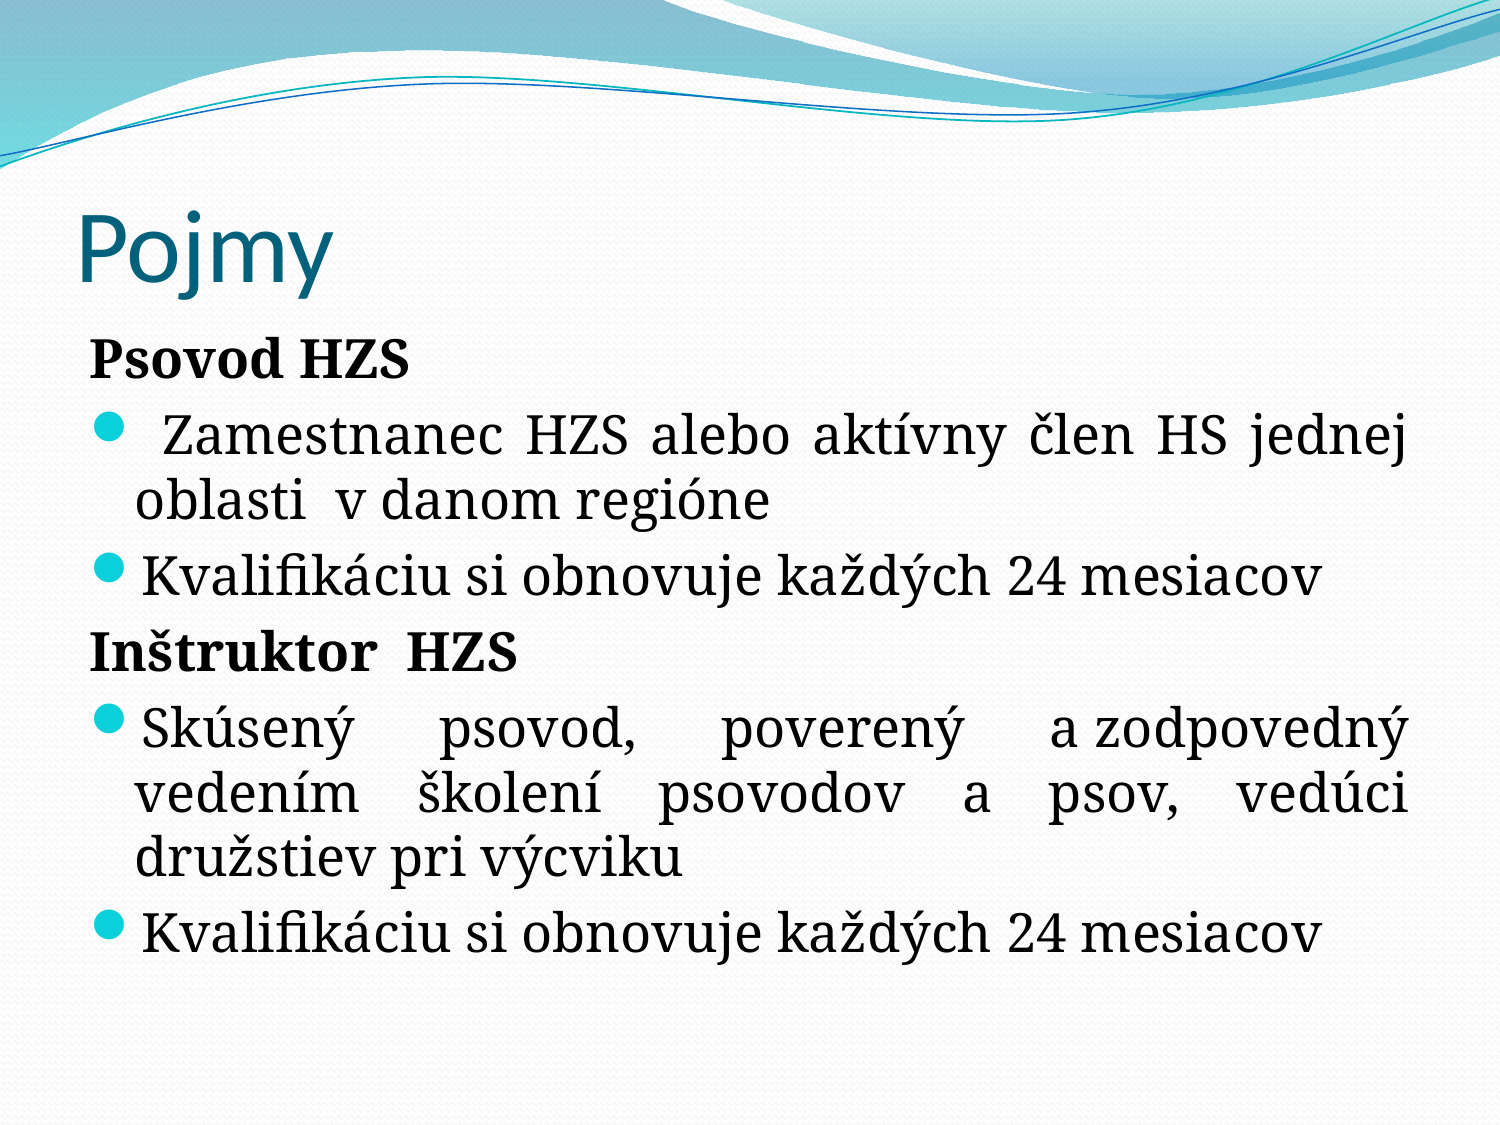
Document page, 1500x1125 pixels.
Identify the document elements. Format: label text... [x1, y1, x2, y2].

title Pojmy [75, 115, 1425, 303]
list Psovod HZS Zamestnanec HZS alebo aktívny člen HS jednej oblasti v danom regióne Kvalifikáciu si obnovuje každých 24 mesiacov Inštruktor HZS Skúsený psovod, poverený a zodpovedný vedením školení psovodov a psov, vedúci družstiev pri výcviku Kvalifikáciu si obnovuje každých 24 mesiacov [75, 317, 1425, 1038]
